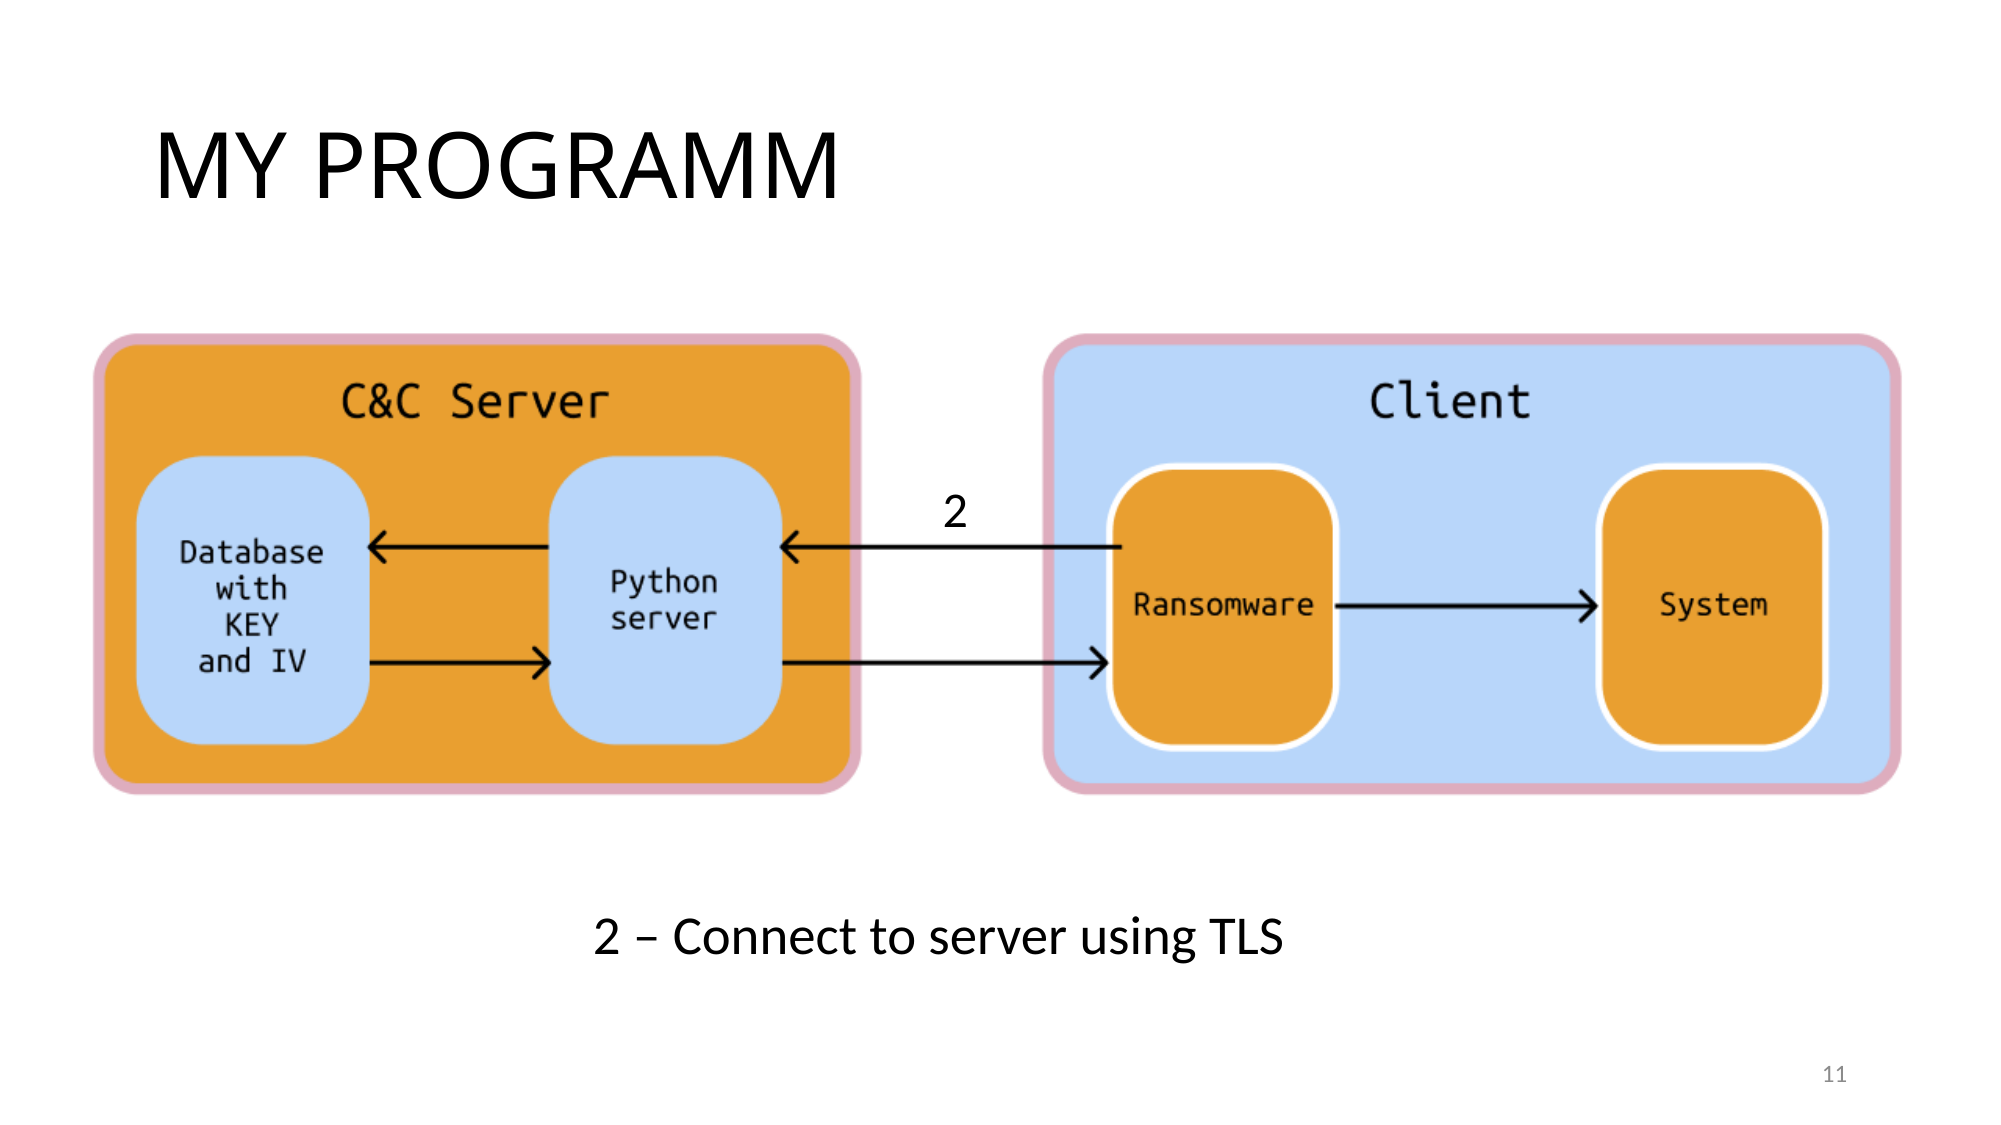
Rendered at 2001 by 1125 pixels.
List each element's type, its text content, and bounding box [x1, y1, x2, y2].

title MY PROGRAMM [137, 59, 1863, 278]
picture [87, 318, 1913, 807]
slide_number 11 [1412, 1042, 1863, 1103]
text_box 2 – Connect to server using TLS [577, 899, 2000, 974]
